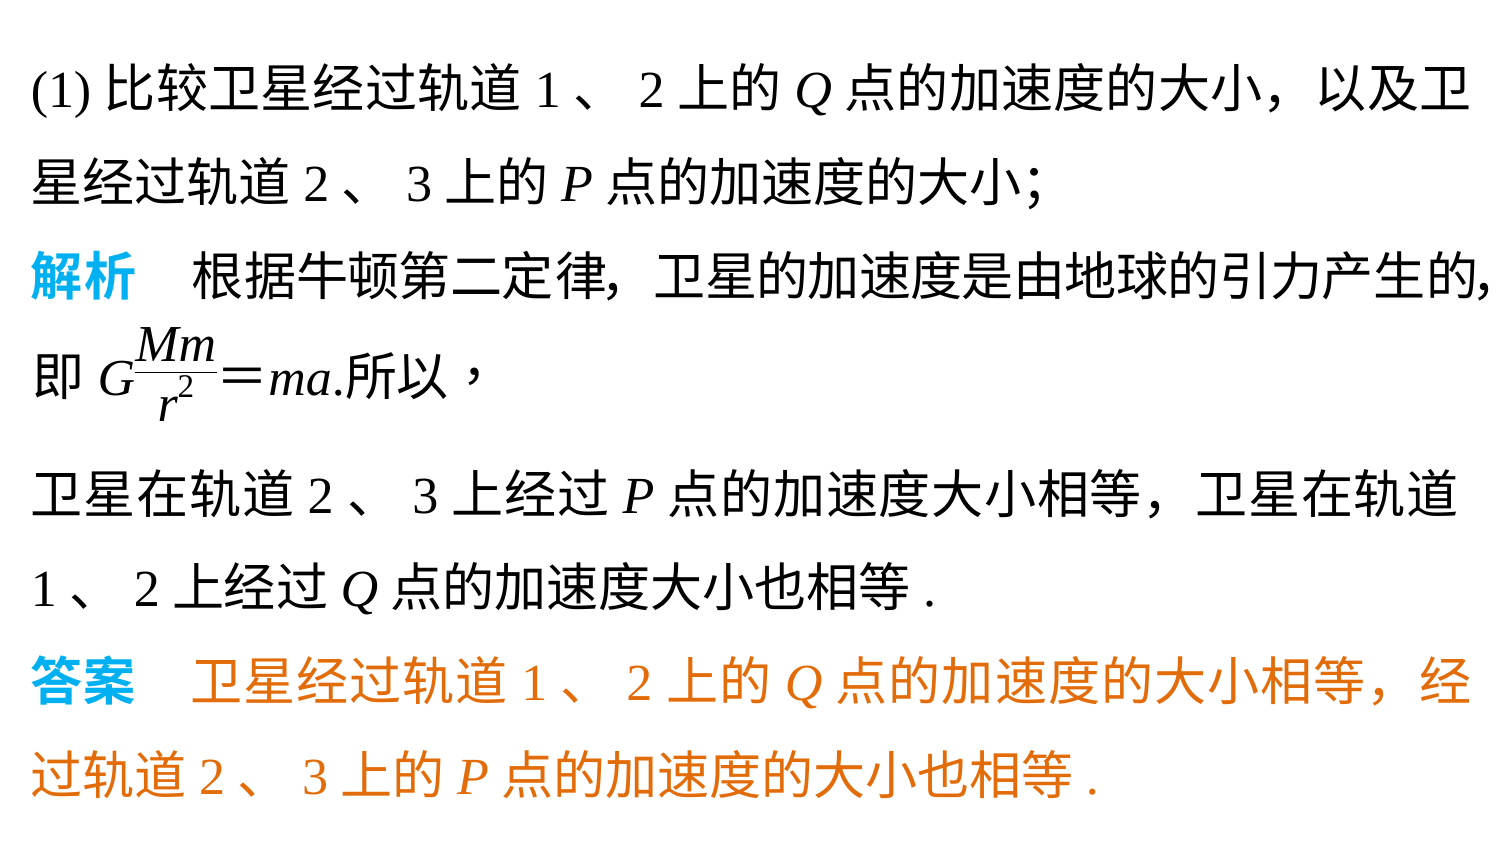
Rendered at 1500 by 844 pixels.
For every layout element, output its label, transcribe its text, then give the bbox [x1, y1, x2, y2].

text_box 卫星在轨道2、3上经过P点的加速度大小相等，卫星在轨道1、2上经过Q点的加速度大小也相等. 答案 卫星经过轨道1、2上的Q点的加速度的大小相等，经过轨道2、3上的P点的加速度的大小也相等. [16, 422, 1487, 813]
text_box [32, 313, 1004, 441]
text_box (1)比较卫星经过轨道1、2上的Q点的加速度的大小，以及卫星经过轨道2、3上的P点的加速度的大小； 解析 根据牛顿第二定律，卫星的加速度是由地球的引力产生的， [16, 17, 1487, 313]
